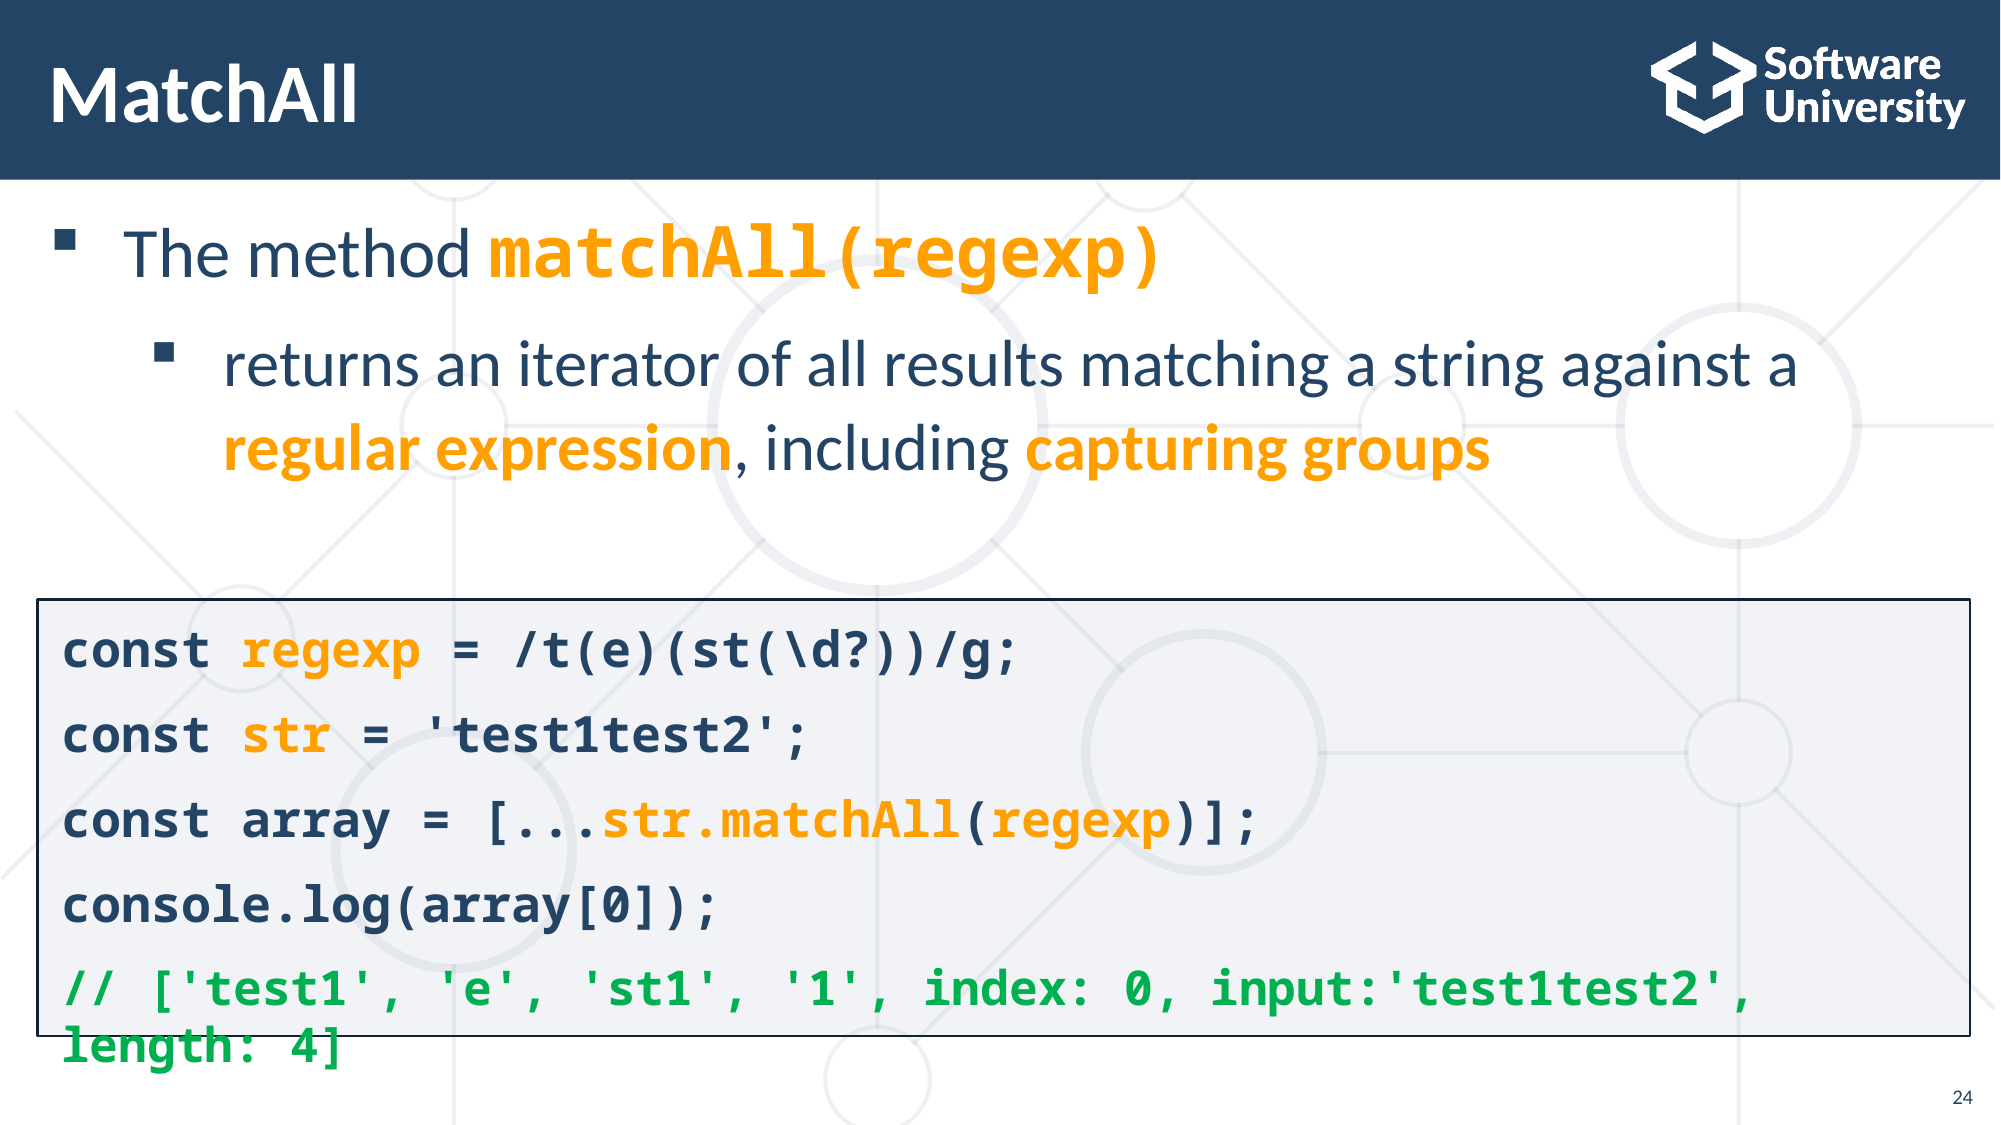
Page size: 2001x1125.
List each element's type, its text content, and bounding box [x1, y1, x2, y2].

list The method matchAll(regexp) returns an iterator of all results matching a string against a regular expression, including capturing groups [31, 196, 1969, 1109]
list const regexp = /t(e)(st(\d?))/g; const str = 'test1test2'; const array = [...str.matchAll(regexp)]; console.log(array[0]); // ['test1', 'e', 'st1', '1', index: 0, input:'test1test2', length: 4] [36, 598, 1971, 1037]
picture [1651, 41, 1966, 134]
title MatchAll [31, 16, 1625, 162]
slide_number 24 [1927, 1067, 1989, 1117]
